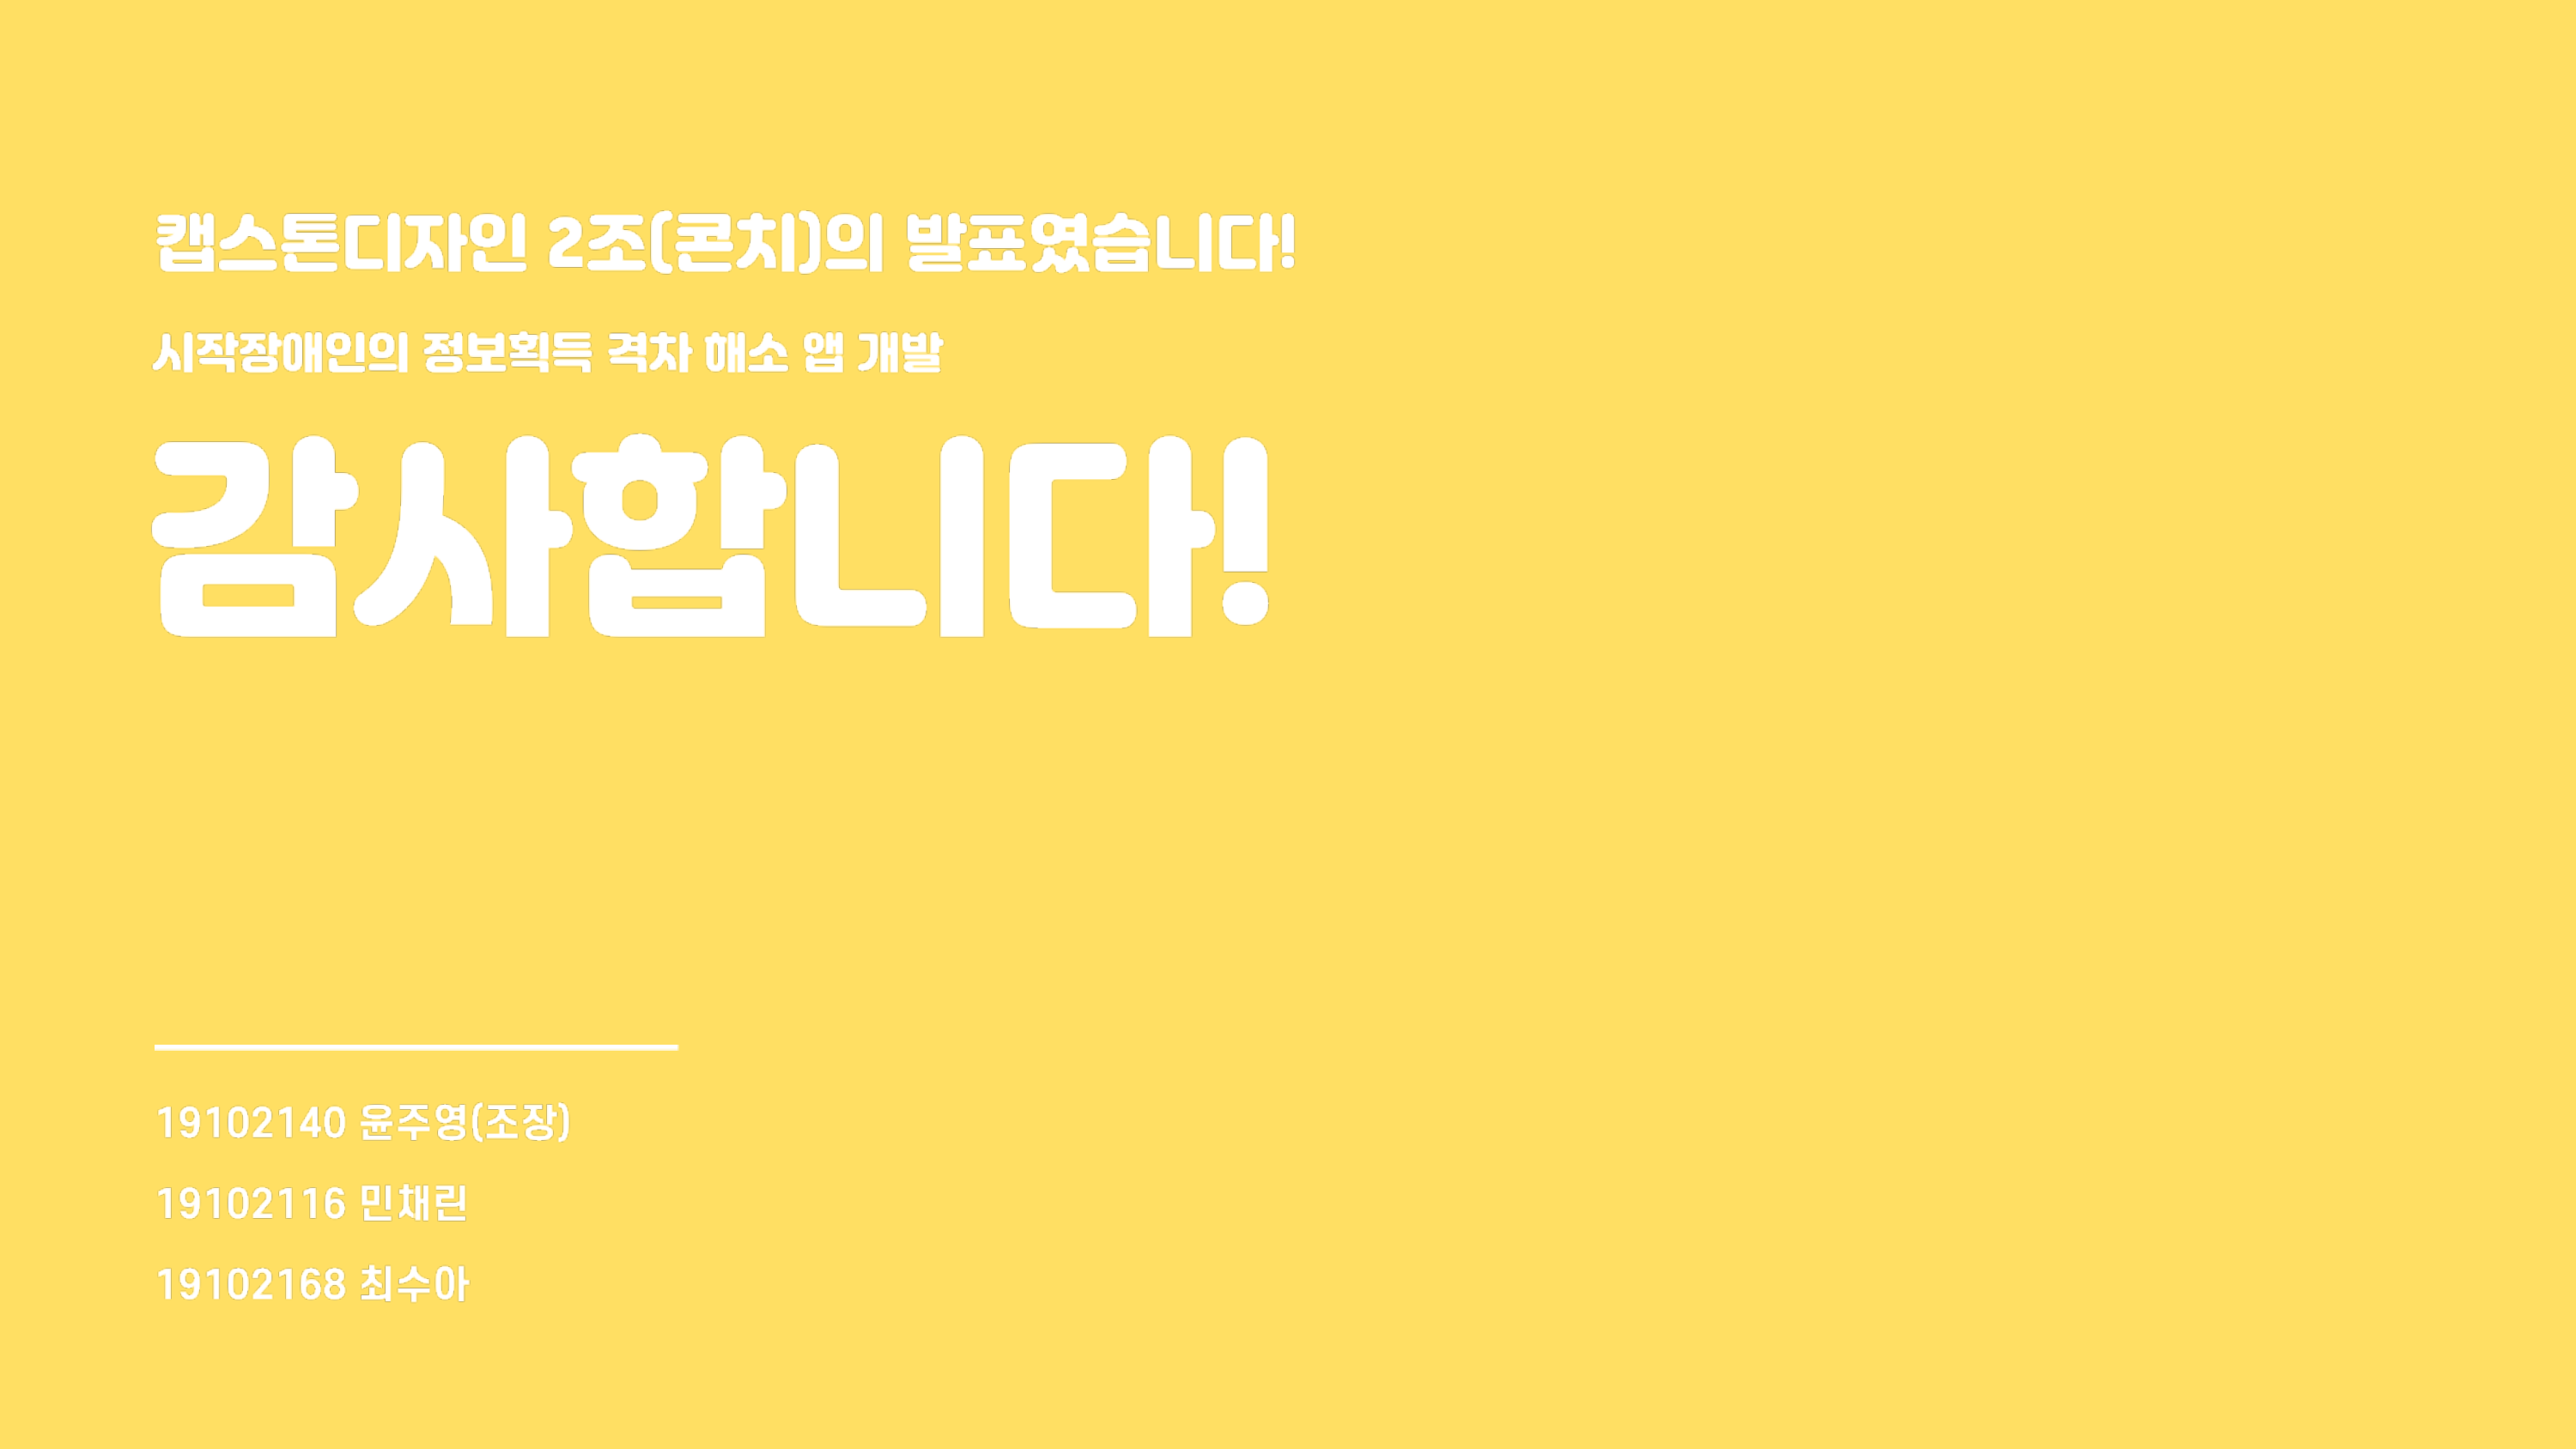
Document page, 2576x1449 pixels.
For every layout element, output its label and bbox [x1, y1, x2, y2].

picture [149, 1090, 590, 1331]
text_box [155, 1045, 679, 1051]
picture [145, 192, 1326, 305]
picture [106, 318, 1368, 736]
